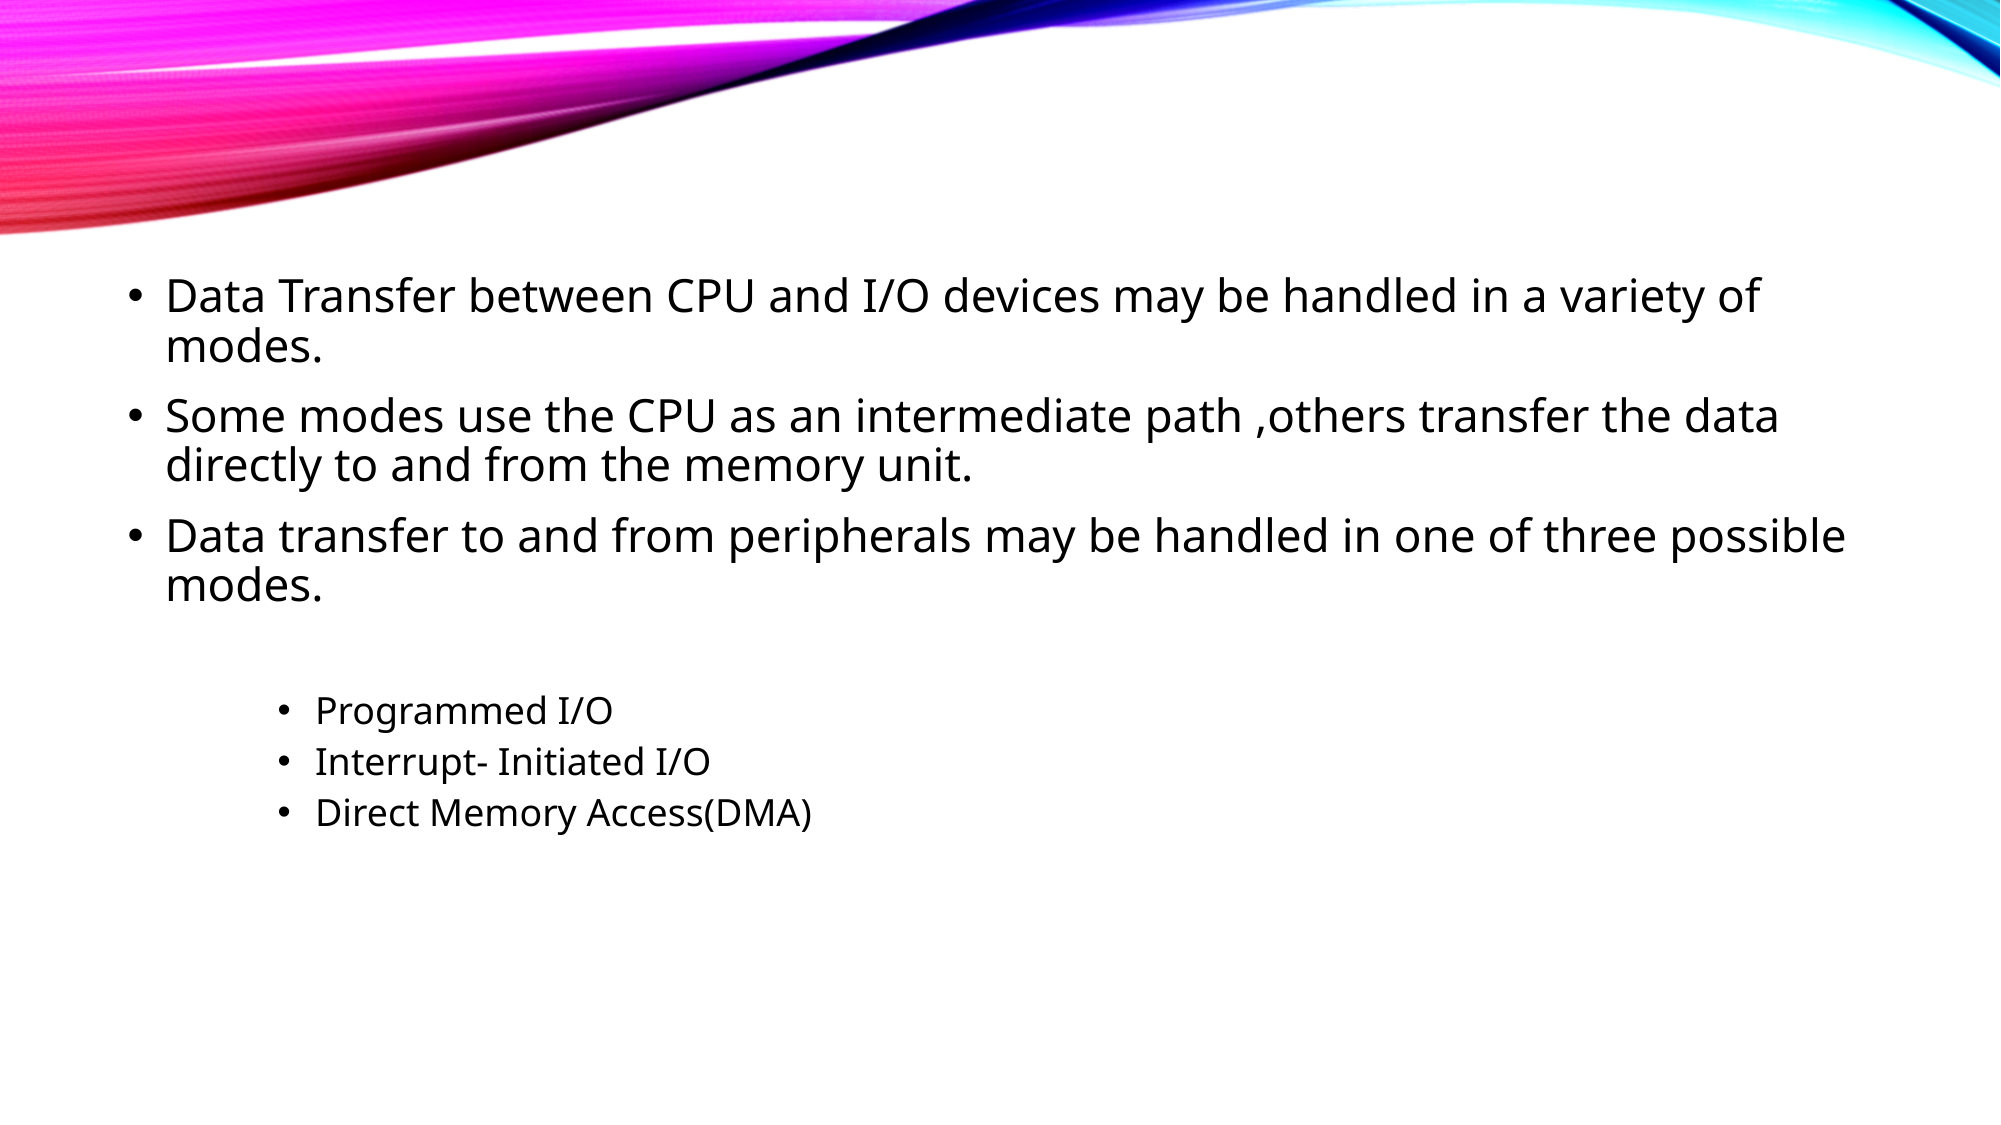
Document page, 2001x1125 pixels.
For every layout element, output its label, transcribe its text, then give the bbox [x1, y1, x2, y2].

picture [1890, 0, 2000, 75]
list Data Transfer between CPU and I/O devices may be handled in a variety of modes. Some modes use the CPU as an intermediate path ,others transfer the data directly to and from the memory unit. Data transfer to and from peripherals may be handled in one of three possible modes. Programmed I/O Interrupt- Initiated I/O Direct Memory Access(DMA) [112, 265, 1888, 1021]
picture [1910, 0, 2000, 45]
picture [0, 0, 2000, 237]
